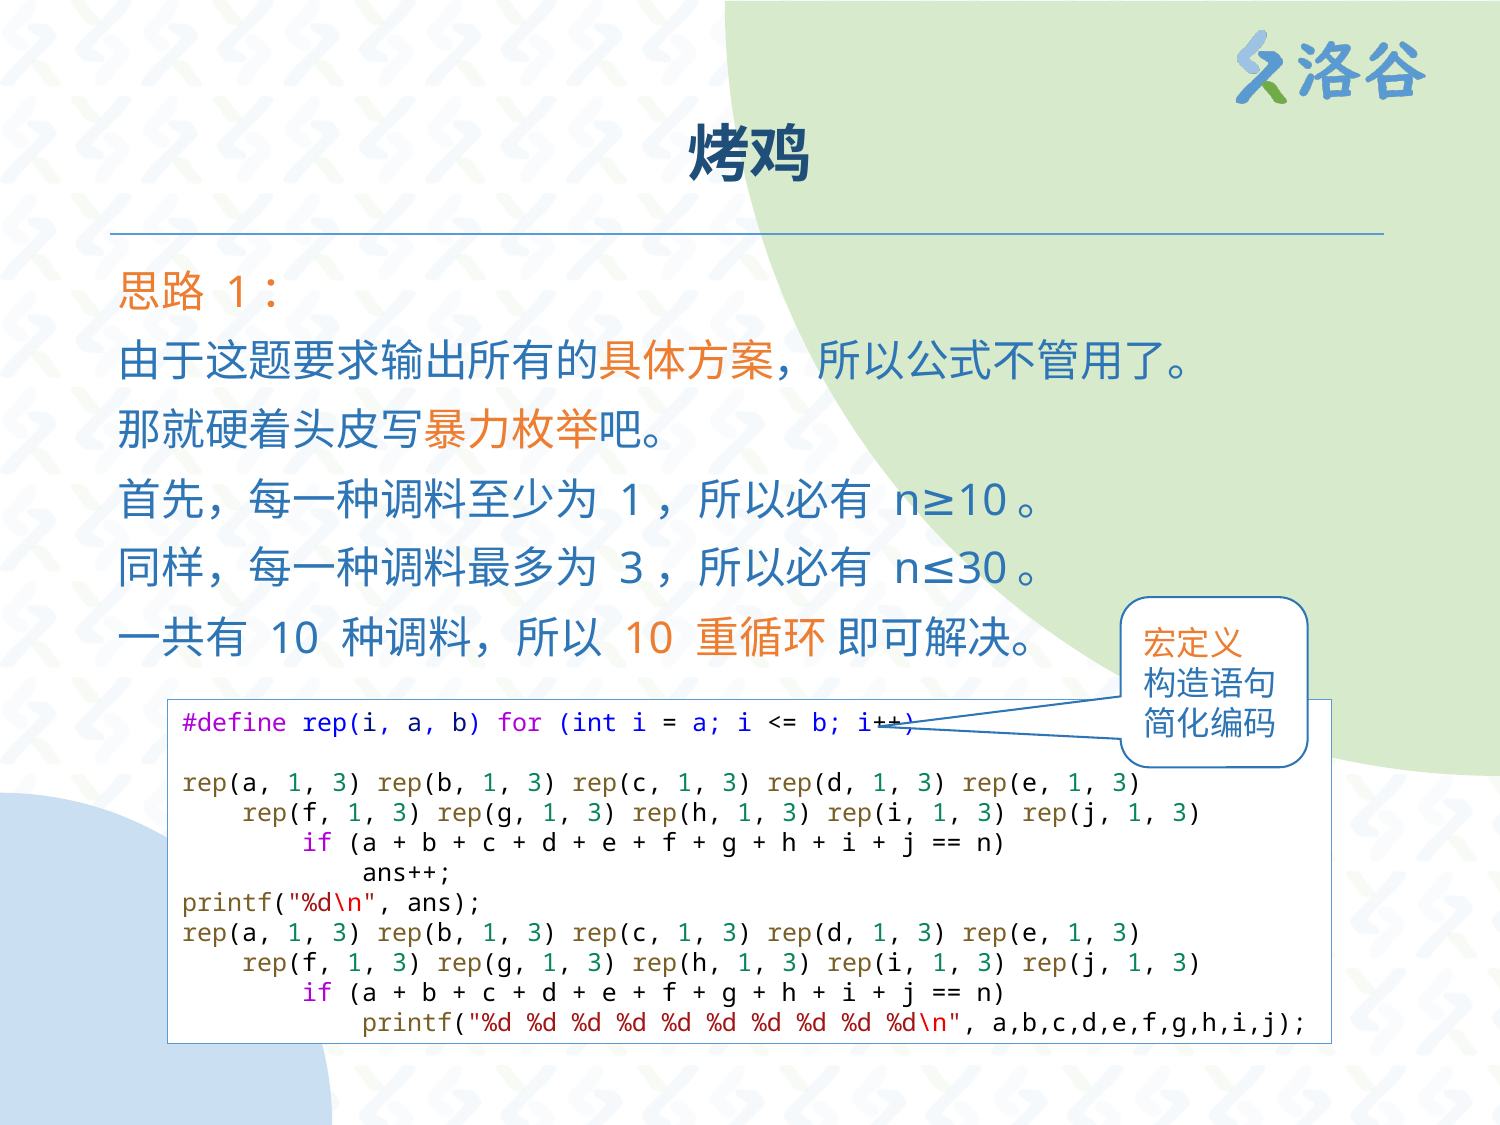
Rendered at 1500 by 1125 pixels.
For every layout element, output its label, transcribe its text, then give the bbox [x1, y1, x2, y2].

picture [1235, 26, 1427, 108]
text_box #define rep(i, a, b) for (int i = a; i <= b; i++) rep(a, 1, 3) rep(b, 1, 3) rep(c, 1, 3) rep(d, 1, 3) rep(e, 1, 3) rep(f, 1, 3) rep(g, 1, 3) rep(h, 1, 3) rep(i, 1, 3) rep(j, 1, 3) if (a + b + c + d + e + f + g + h + i + j == n) ans++; printf("%d\n", ans); rep(a, 1, 3) rep(b, 1, 3) rep(c, 1, 3) rep(d, 1, 3) rep(e, 1, 3) rep(f, 1, 3) rep(g, 1, 3) rep(h, 1, 3) rep(i, 1, 3) rep(j, 1, 3) if (a + b + c + d + e + f + g + h + i + j == n) printf("%d %d %d %d %d %d %d %d %d %d\n", a,b,c,d,e,f,g,h,i,j); [167, 699, 1332, 1044]
text_box 宏定义 构造语句 简化编码 [877, 596, 1309, 769]
title 烤鸡 [102, 77, 1397, 198]
list 思路 1： 由于这题要求输出所有的具体方案，所以公式不管用了。 那就硬着头皮写暴力枚举吧。 首先，每一种调料至少为 1，所以必有 n≥10。 同样，每一种调料最多为 3，所以必有 n≤30。 一共有 10 种调料，所以 10 重循环 即可解决。 [102, 256, 1397, 990]
